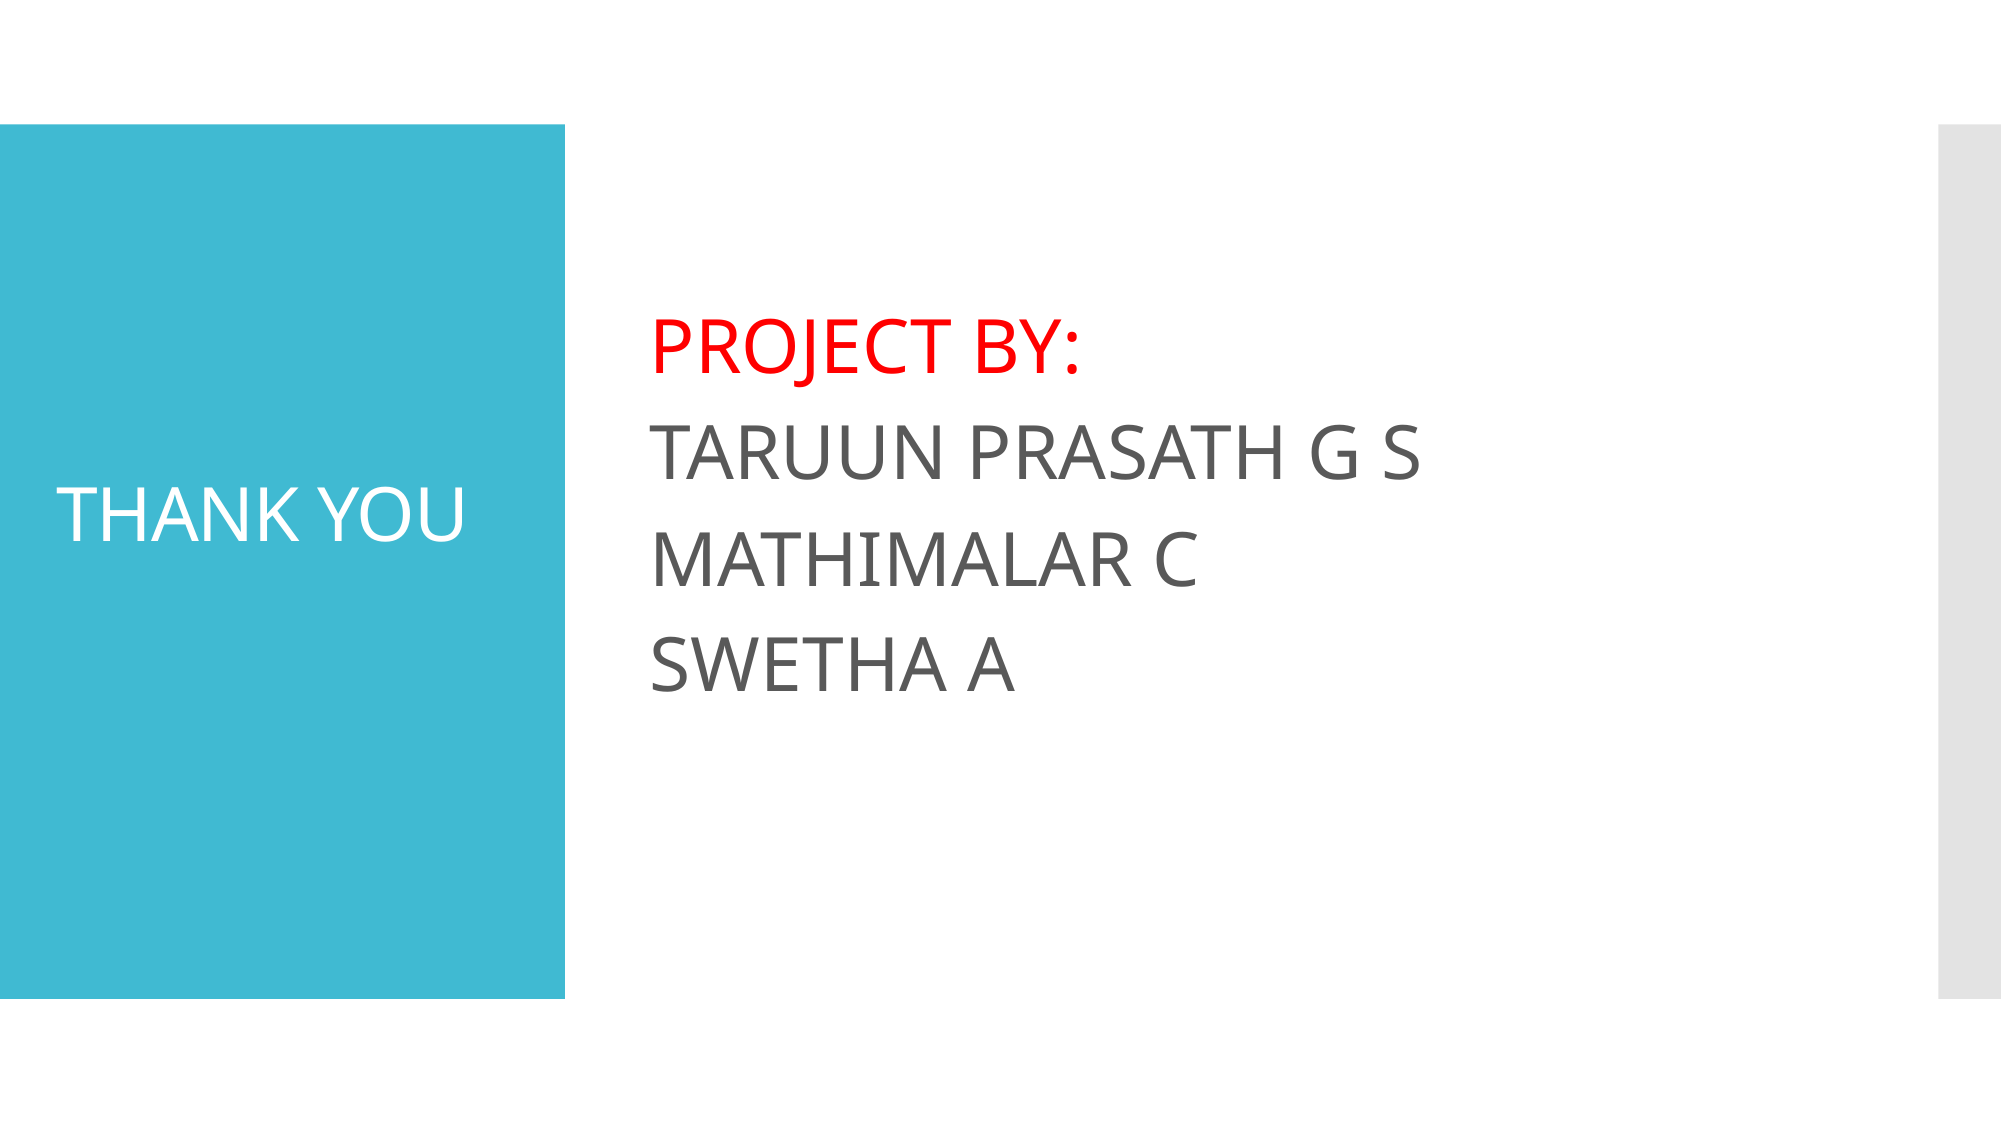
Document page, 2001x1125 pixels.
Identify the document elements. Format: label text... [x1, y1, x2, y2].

title THANK YOU [41, 184, 525, 940]
list PROJECT BY: TARUUN PRASATH G S MATHIMALAR C SWETHA A [634, 141, 1835, 982]
